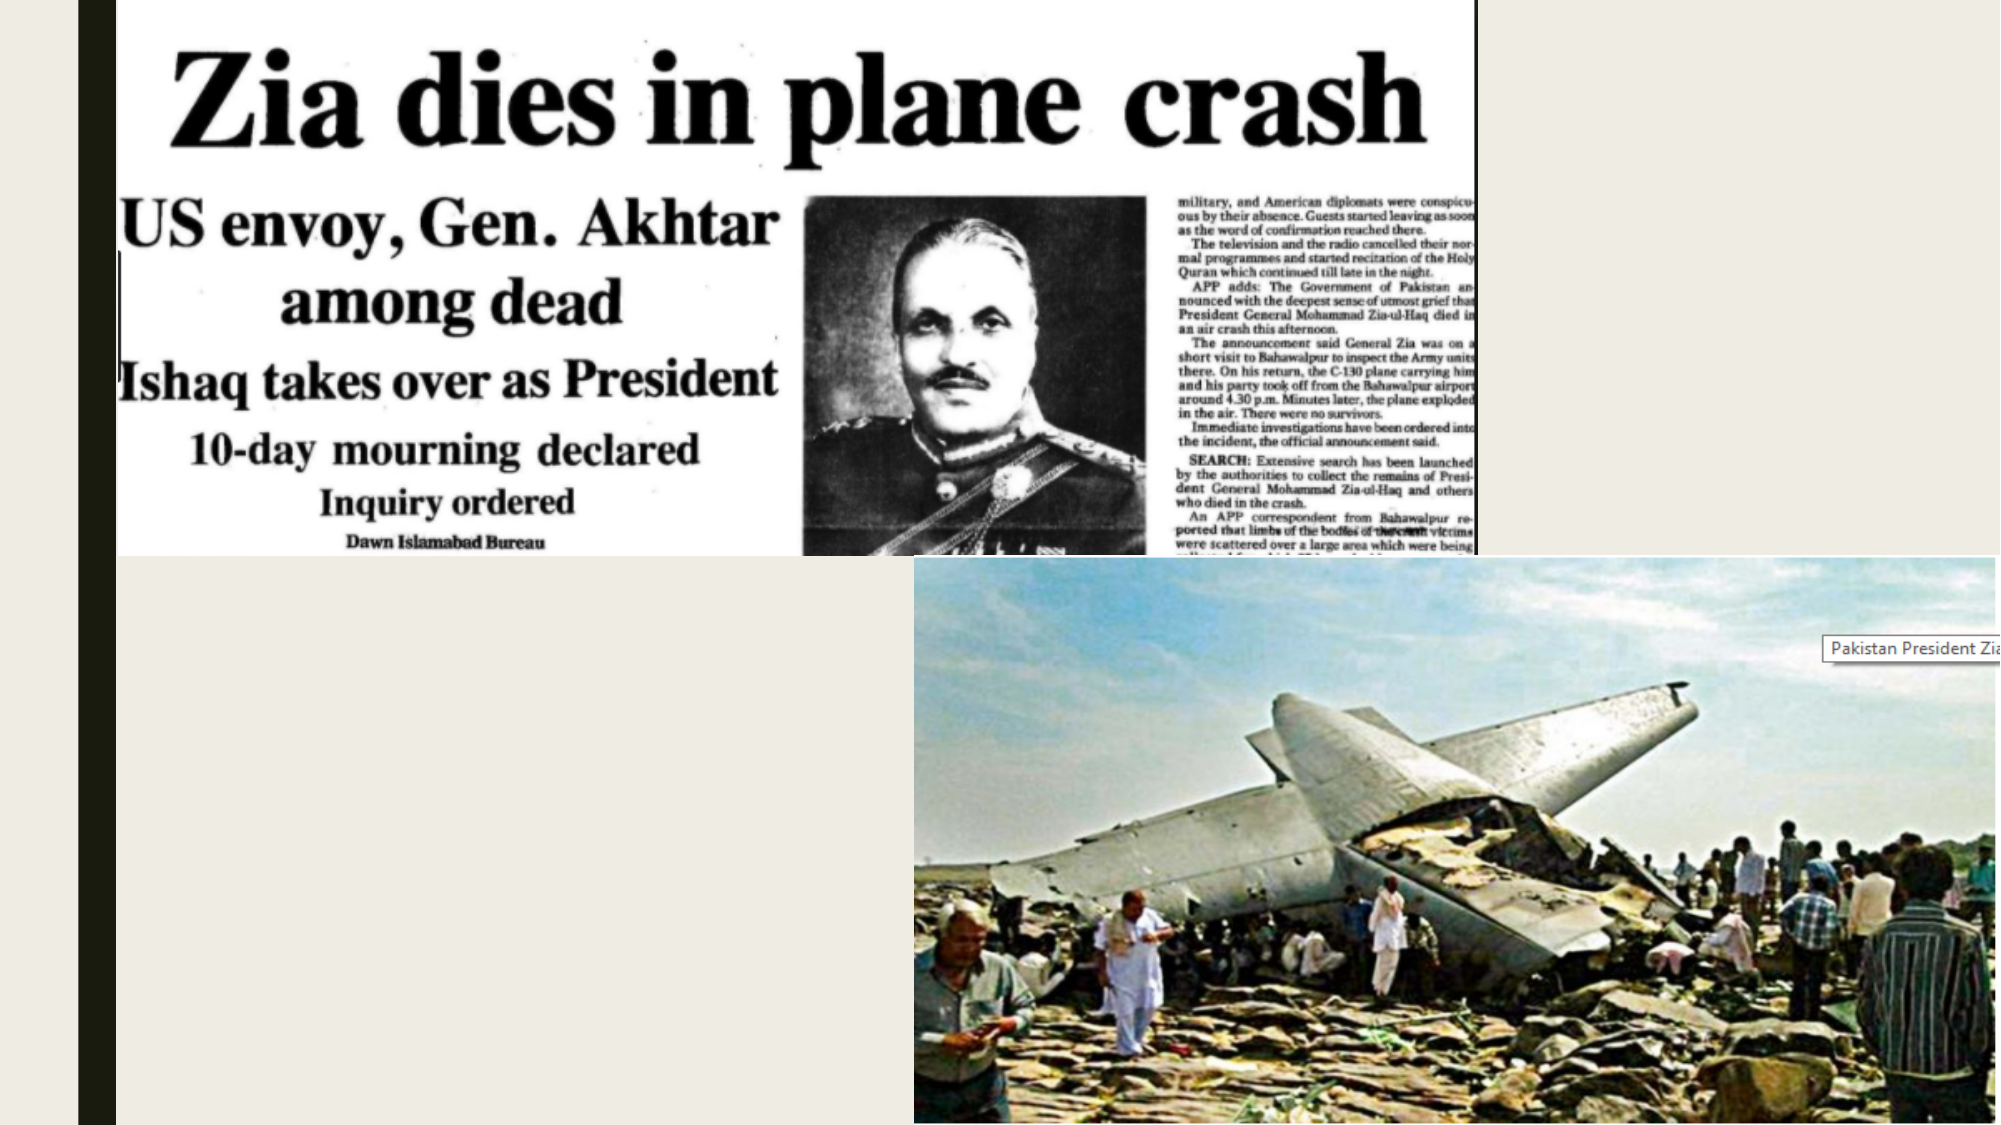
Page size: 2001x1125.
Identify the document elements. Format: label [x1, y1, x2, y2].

picture [914, 555, 2000, 1125]
list [118, 0, 1478, 556]
